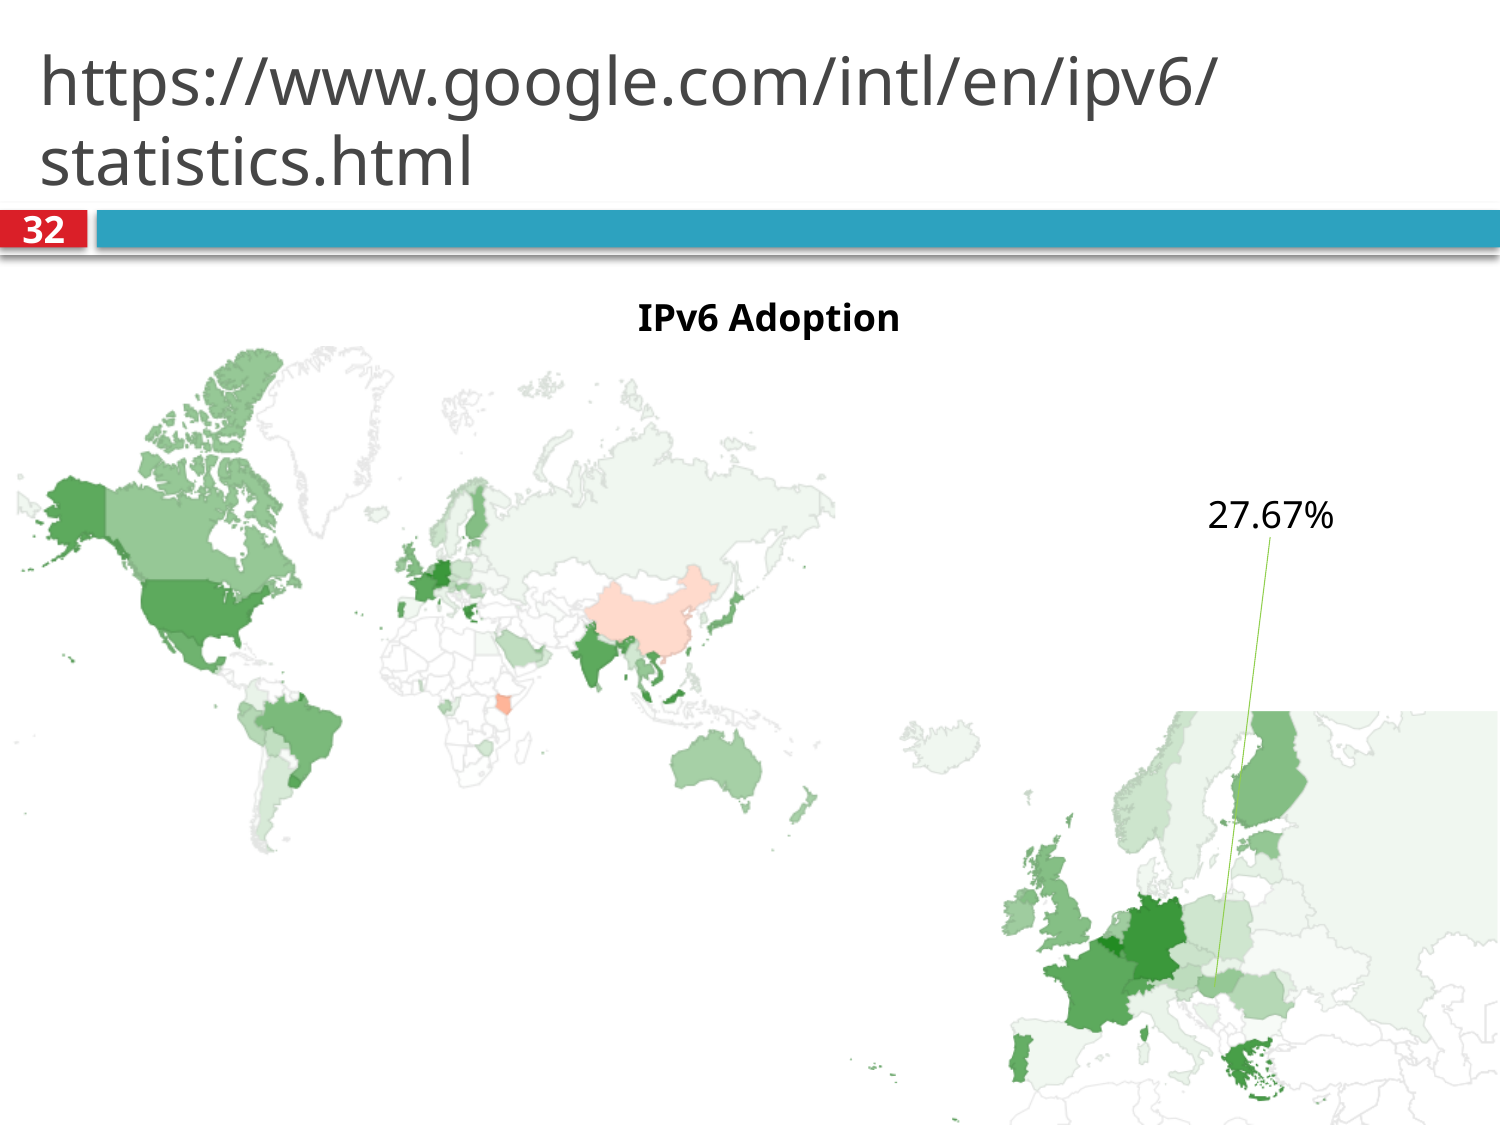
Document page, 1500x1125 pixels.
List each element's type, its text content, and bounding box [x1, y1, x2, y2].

text_box IPv6 Adoption [473, 286, 1067, 346]
text_box 27.67% [1137, 483, 1406, 544]
title https://www.google.com/intl/en/ipv6/statistics.html [24, 37, 1475, 200]
picture [0, 346, 1500, 1125]
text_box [1214, 536, 1271, 988]
slide_number 32 [0, 206, 88, 257]
